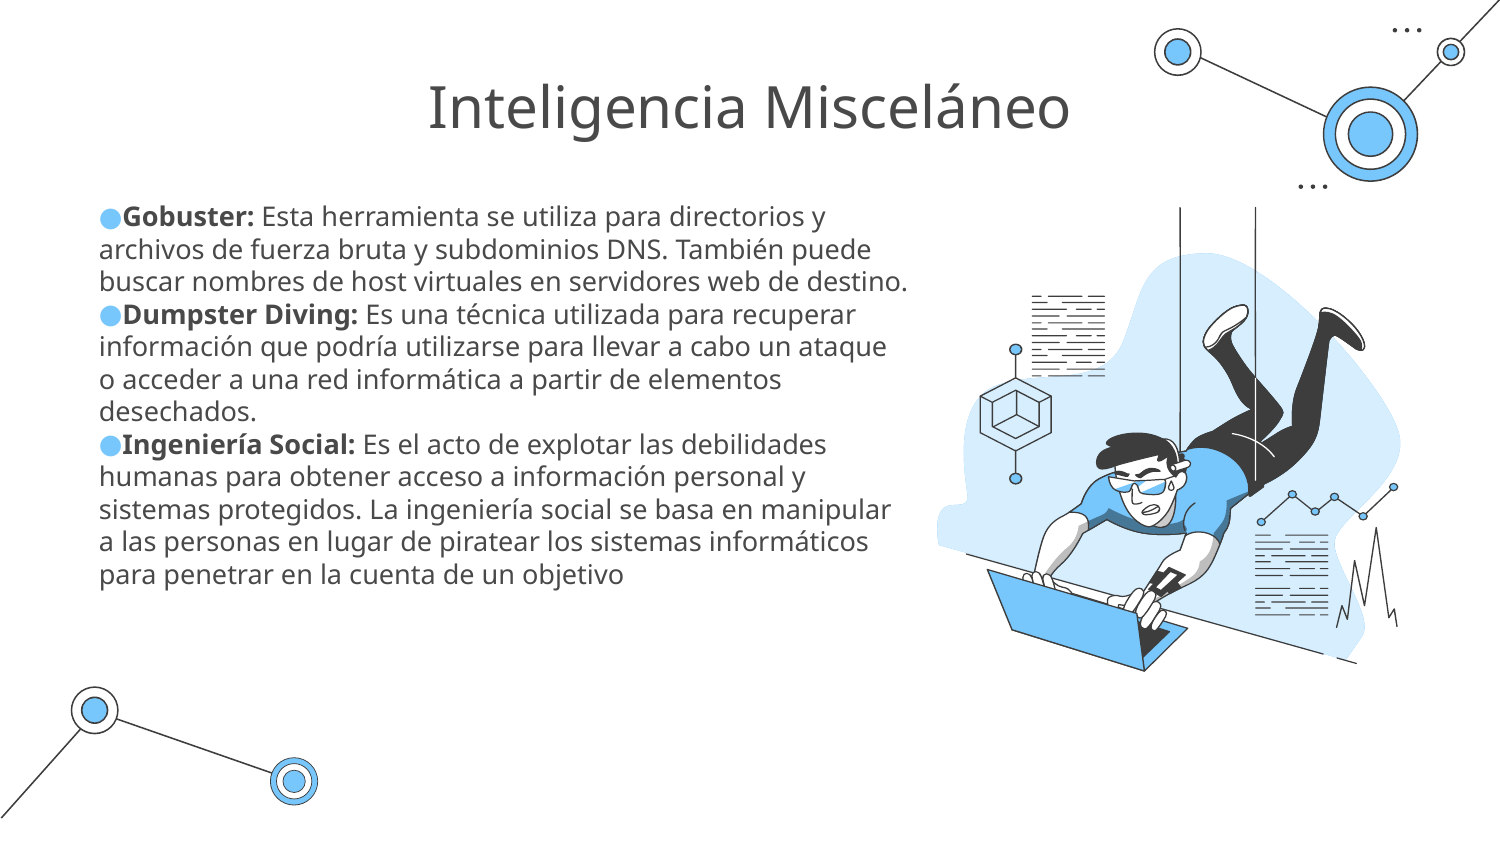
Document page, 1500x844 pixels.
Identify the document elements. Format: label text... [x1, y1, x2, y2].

subtitle Gobuster: Esta herramienta se utiliza para directorios y archivos de fuerza bruta y subdominios DNS. También puede buscar nombres de host virtuales en servidores web de destino. Dumpster Diving: Es una técnica utilizada para recuperar información que podría utilizarse para llevar a cabo un ataque o acceder a una red informática a partir de elementos desechados. Ingeniería Social: Es el acto de explotar las debilidades humanas para obtener acceso a información personal y sistemas protegidos. La ingeniería social se basa en manipular a las personas en lugar de piratear los sistemas informáticos para penetrar en la cuenta de un objetivo [83, 184, 924, 582]
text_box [933, 206, 1408, 672]
title Inteligencia Misceláneo [344, 56, 1157, 153]
